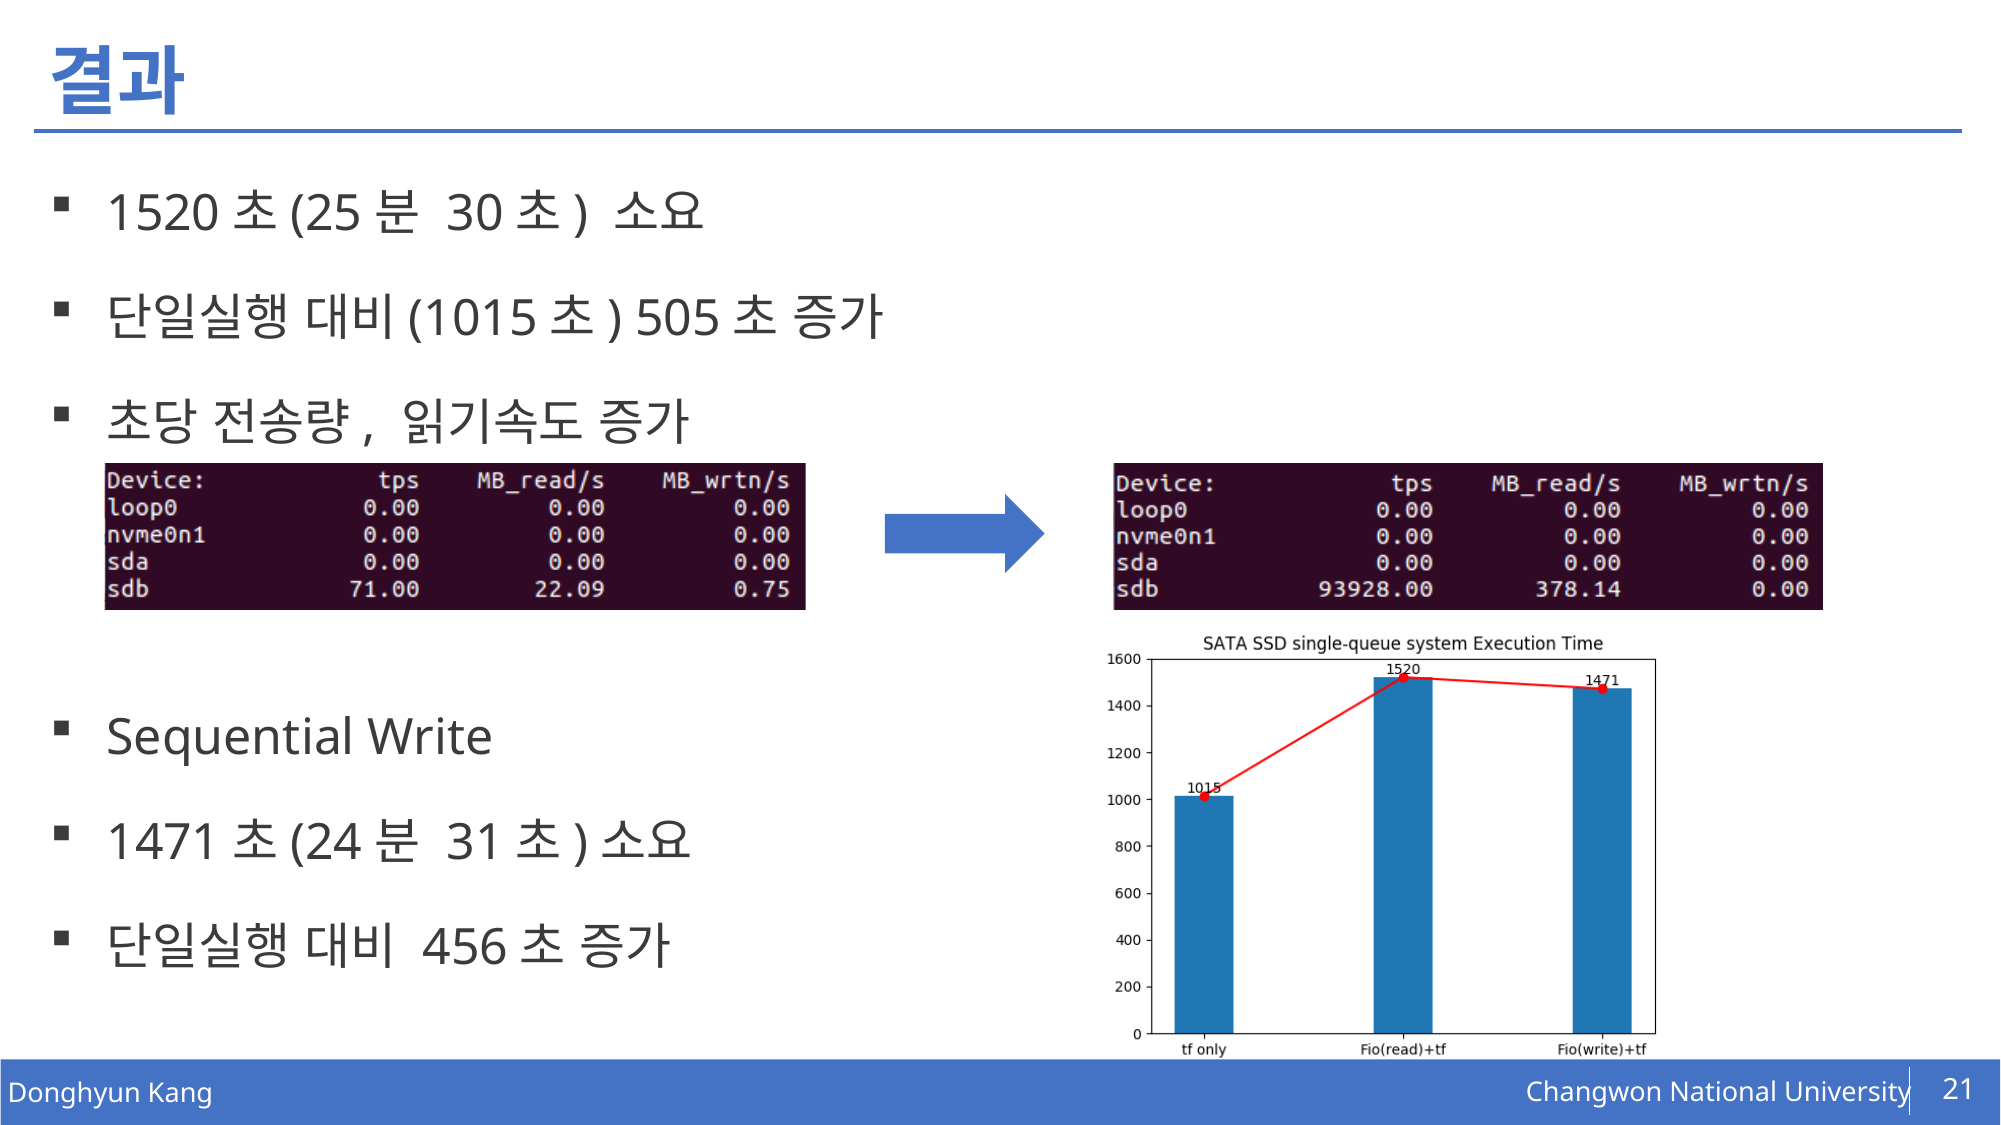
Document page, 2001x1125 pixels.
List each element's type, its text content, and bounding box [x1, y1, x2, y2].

text_box [883, 491, 1047, 576]
picture [1106, 632, 1660, 1059]
picture [1113, 463, 1823, 610]
picture [104, 463, 806, 610]
slide_number 21 [1922, 1060, 1996, 1121]
title 결과 [33, 27, 1963, 143]
list 1520초(25분 30초) 소요 단일실행 대비(1015초) 505초 증가 초당 전송량, 읽기속도 증가 Sequential Write 1471초(24분 31초)소요 단일실행 대비 456초 증가 [35, 149, 1964, 994]
